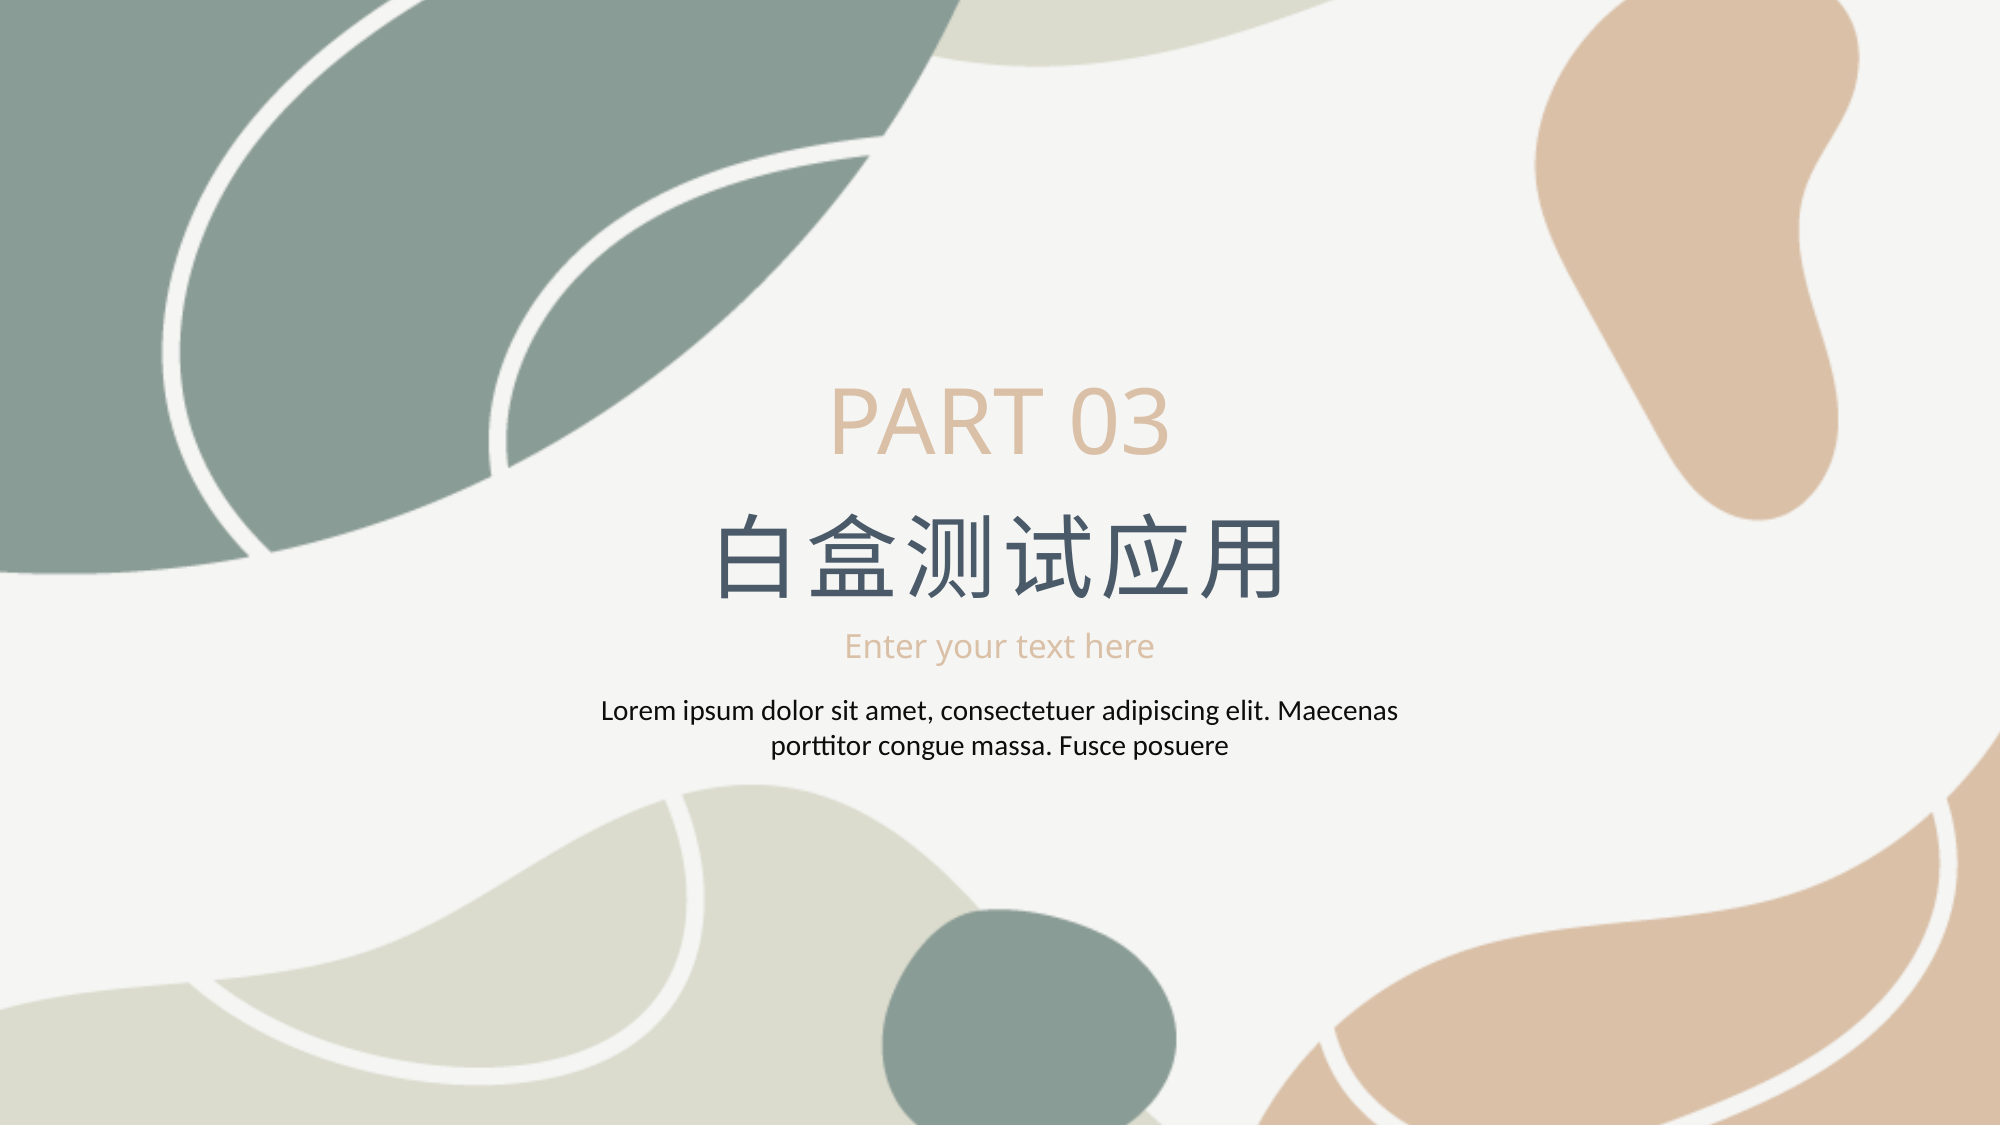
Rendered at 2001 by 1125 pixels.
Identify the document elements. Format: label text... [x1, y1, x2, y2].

text_box Enter your text here [678, 617, 1322, 673]
text_box PART 03 [767, 355, 1233, 481]
picture [0, 0, 2000, 1125]
text_box Lorem ipsum dolor sit amet, consectetuer adipiscing elit. Maecenas porttitor congue massa. Fusce posuere [543, 683, 1457, 769]
text_box 白盒测试应用 [694, 491, 1306, 617]
